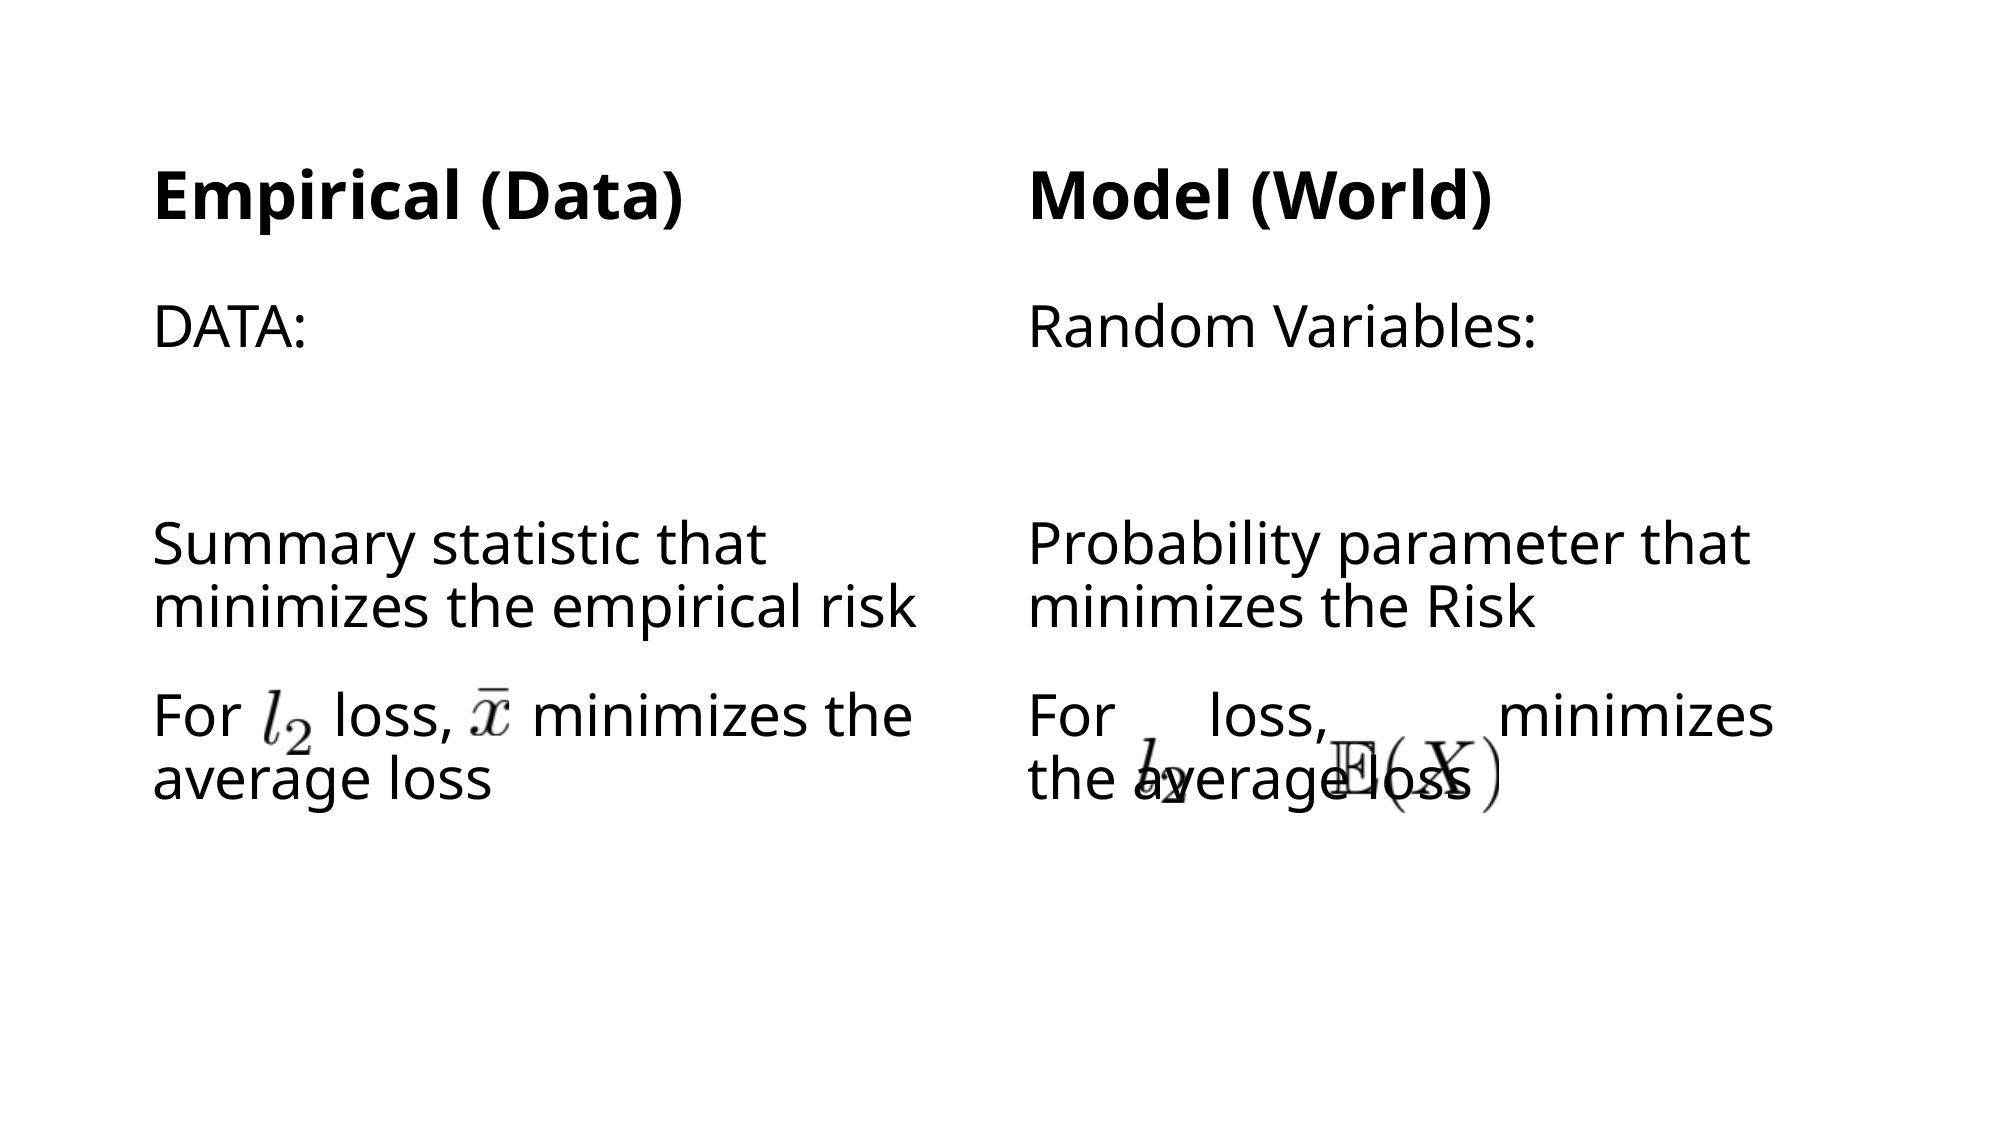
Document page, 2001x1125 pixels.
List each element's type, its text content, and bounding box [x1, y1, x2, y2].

list Empirical (Data) [137, 106, 984, 242]
picture [263, 687, 312, 755]
list Model (World) [1012, 106, 1863, 242]
picture [469, 687, 510, 736]
picture [1138, 735, 1187, 803]
picture [1330, 735, 1499, 813]
